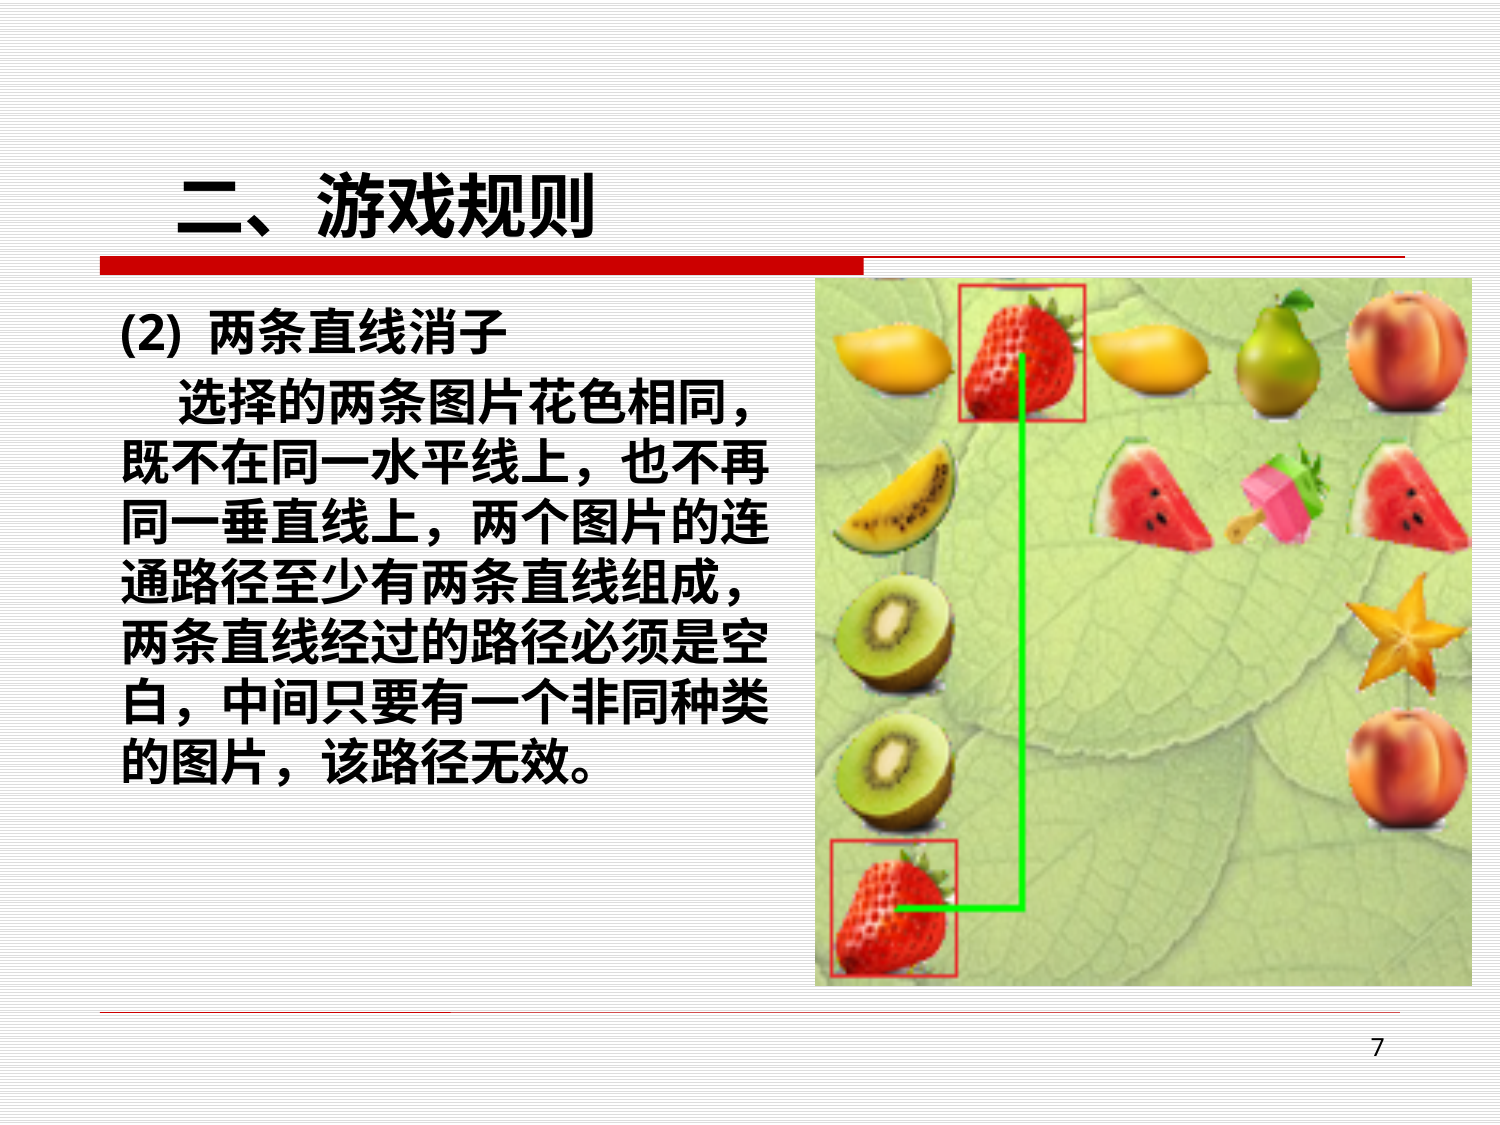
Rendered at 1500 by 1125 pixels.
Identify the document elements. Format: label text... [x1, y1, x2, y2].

text_box 二、游戏规则 [159, 54, 1472, 255]
list (2) 两条直线消子 选择的两条图片花色相同，既不在同一水平线上，也不再同一垂直线上，两个图片的连通路径至少有两条直线组成， 两条直线经过的路径必须是空白，中间只要有一个非同种类的图片，该路径无效。 [105, 292, 810, 986]
picture [815, 278, 1473, 986]
text_box [337, 899, 490, 986]
slide_number 7 [1074, 1024, 1401, 1103]
